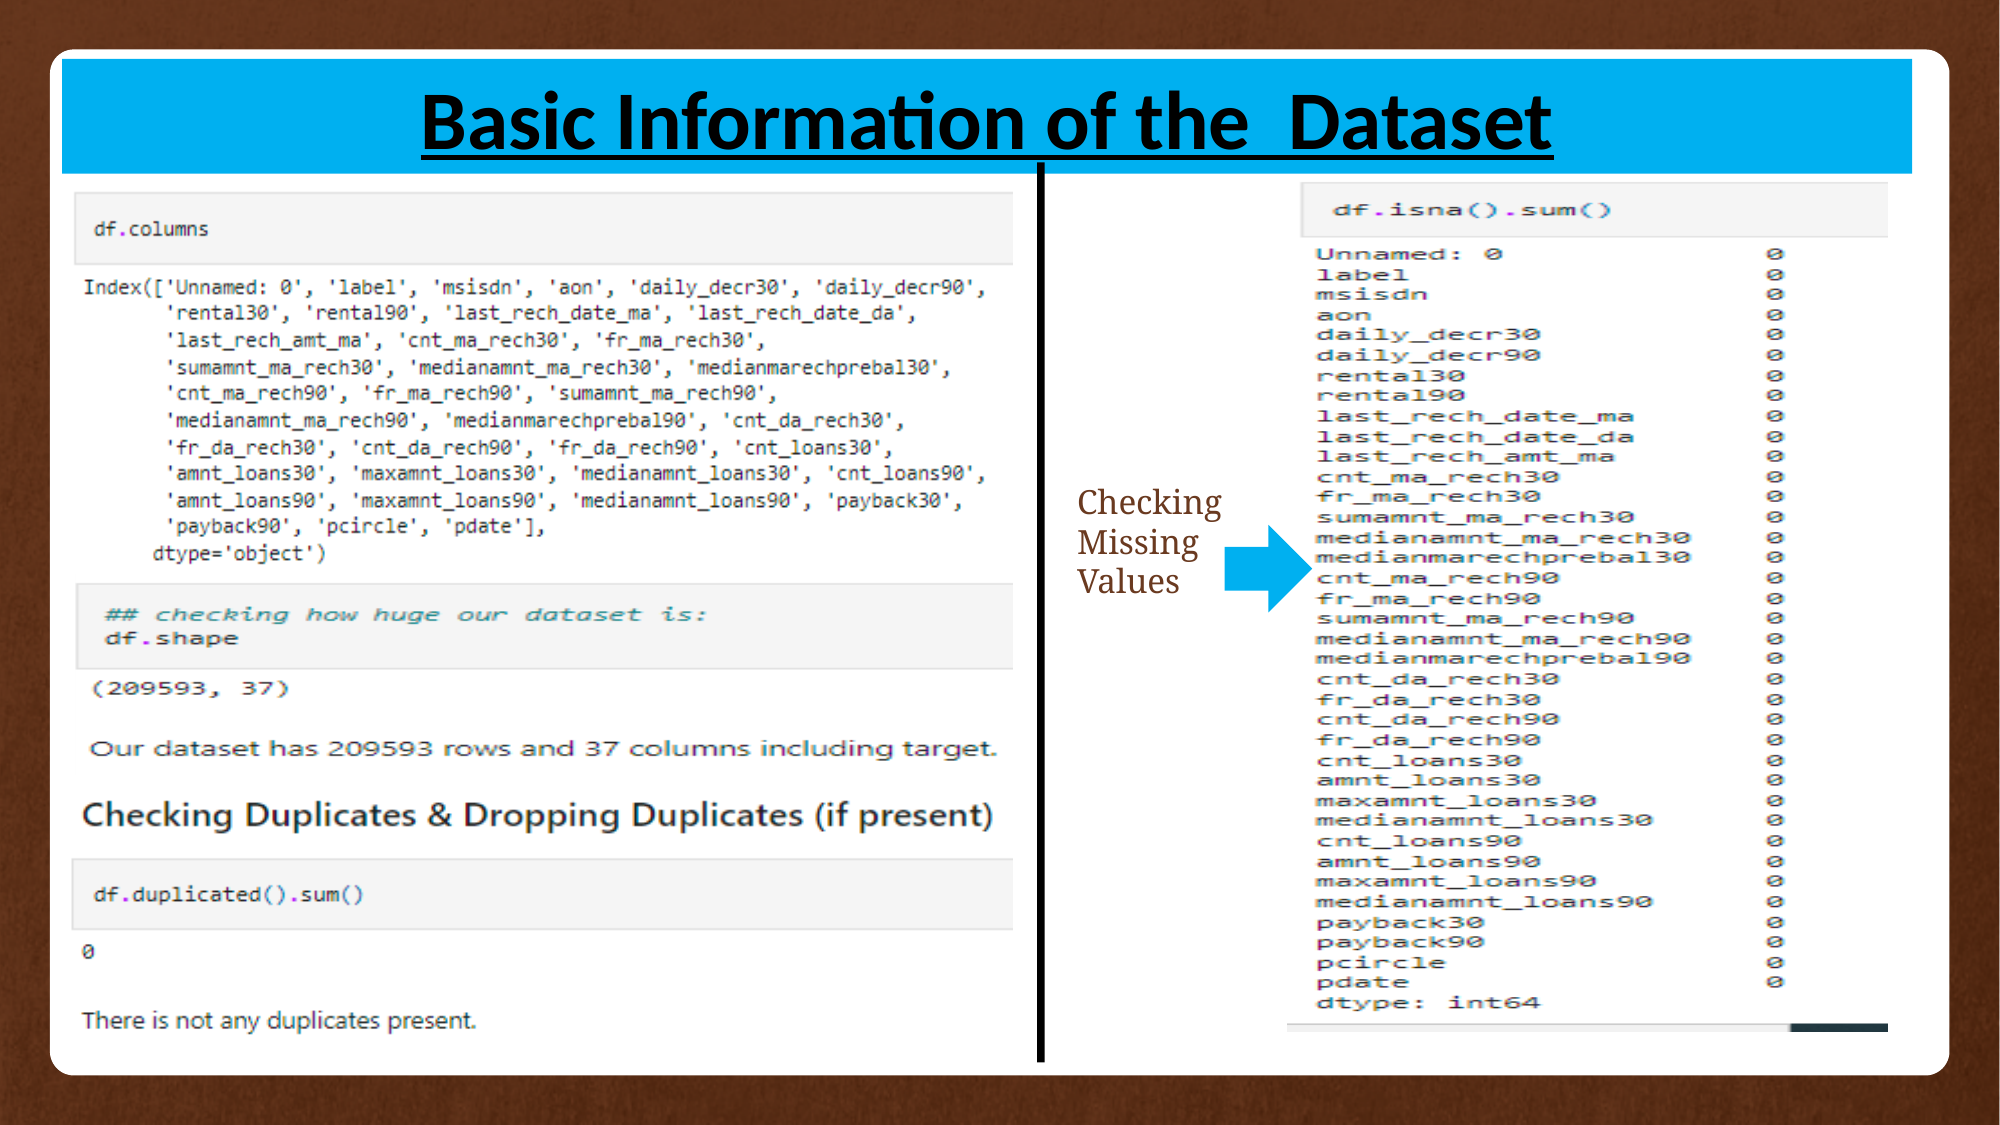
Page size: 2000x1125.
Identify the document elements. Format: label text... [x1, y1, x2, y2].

picture [1287, 174, 1888, 1032]
picture [62, 187, 1013, 776]
text_box Checking Missing Values [1062, 473, 1263, 608]
text_box [1036, 161, 1046, 1063]
text_box Basic Information of the Dataset [62, 58, 1913, 174]
text_box [1223, 522, 1287, 615]
picture [62, 787, 1013, 1038]
